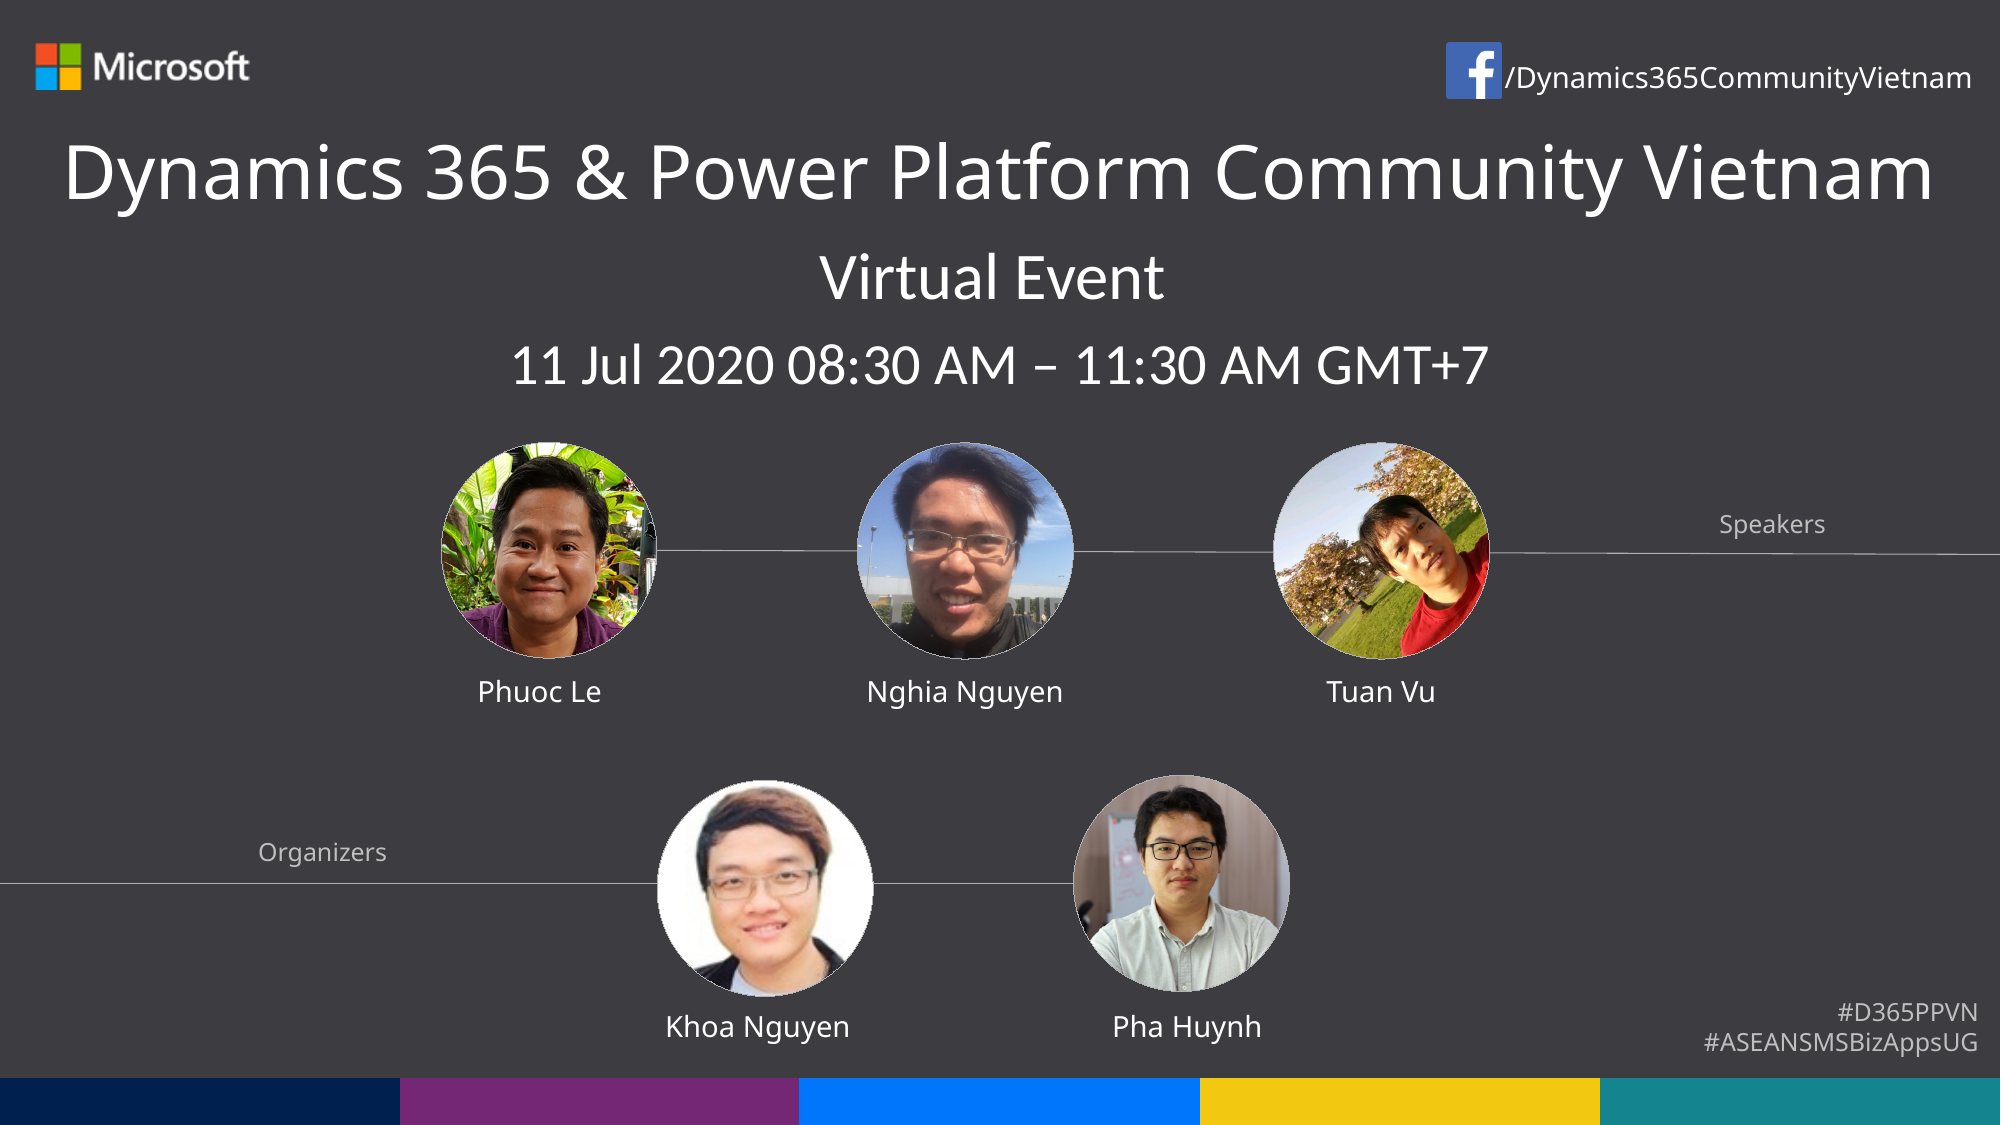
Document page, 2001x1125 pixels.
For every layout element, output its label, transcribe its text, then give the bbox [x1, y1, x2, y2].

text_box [1074, 550, 1273, 555]
text_box Organizers [116, 836, 529, 869]
text_box Khoa Nguyen [646, 1008, 870, 1095]
picture [441, 442, 657, 659]
title Dynamics 365 & Power Platform Community Vietnam [0, 113, 2000, 224]
picture [1445, 42, 1502, 99]
text_box [400, 1078, 799, 1125]
picture [857, 442, 1074, 660]
picture [1073, 775, 1290, 992]
text_box #D365PPVN #ASEANSMSBizAppsUG [1648, 996, 1980, 1074]
picture [1273, 442, 1490, 660]
picture [657, 780, 874, 997]
text_box Tuan Vu [1319, 673, 1444, 756]
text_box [1490, 550, 2000, 555]
text_box [1600, 1078, 2000, 1125]
text_box Phuoc Le [436, 673, 643, 758]
text_box [0, 1078, 400, 1125]
text_box [799, 1078, 1200, 1125]
text_box Speakers [1566, 508, 1980, 540]
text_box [657, 550, 857, 555]
text_box [1200, 1078, 1600, 1125]
text_box /Dynamics365CommunityVietnam [1496, 37, 1982, 116]
text_box Pha Huynh [1065, 1008, 1309, 1078]
subtitle Virtual Event 11 Jul 2020 08:30 AM – 11:30 AM GMT+7 [249, 234, 1750, 416]
picture [34, 43, 250, 90]
text_box Nghia Nguyen [804, 673, 1126, 749]
